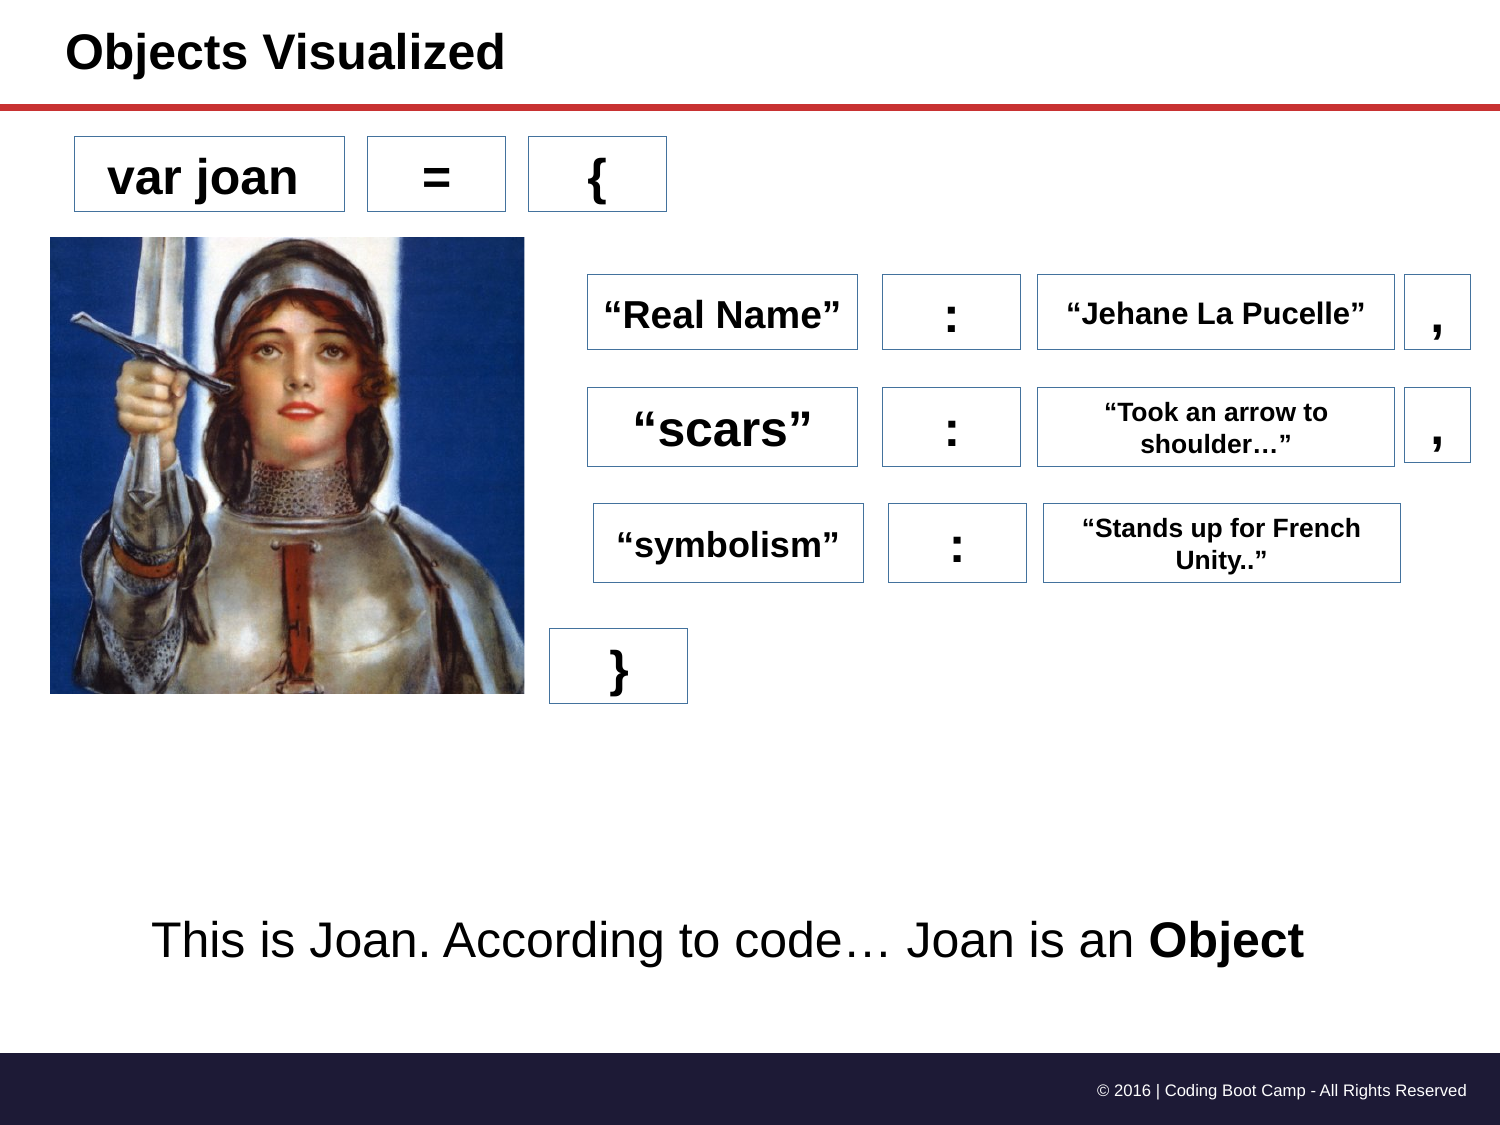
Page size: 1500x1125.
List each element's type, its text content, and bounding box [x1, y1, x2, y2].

text_box “symbolism” [593, 503, 864, 583]
text_box : [882, 274, 1021, 350]
text_box , [1404, 387, 1471, 463]
text_box var joan [74, 136, 345, 212]
text_box , [1404, 274, 1471, 350]
text_box : [882, 387, 1021, 467]
text_box “Real Name” [587, 274, 858, 350]
text_box { [528, 136, 667, 212]
text_box “Took an arrow to shoulder…” [1037, 387, 1395, 467]
text_box : [888, 503, 1027, 583]
picture [49, 237, 525, 694]
text_box “Stands up for French Unity..” [1043, 503, 1401, 583]
title Objects Visualized [50, 0, 1458, 108]
text_box “Jehane La Pucelle” [1037, 274, 1395, 350]
text_box } [549, 628, 688, 704]
text_box “scars” [587, 387, 858, 467]
text_box This is Joan. According to code… Joan is an Object [50, 899, 1405, 975]
text_box = [367, 136, 506, 212]
